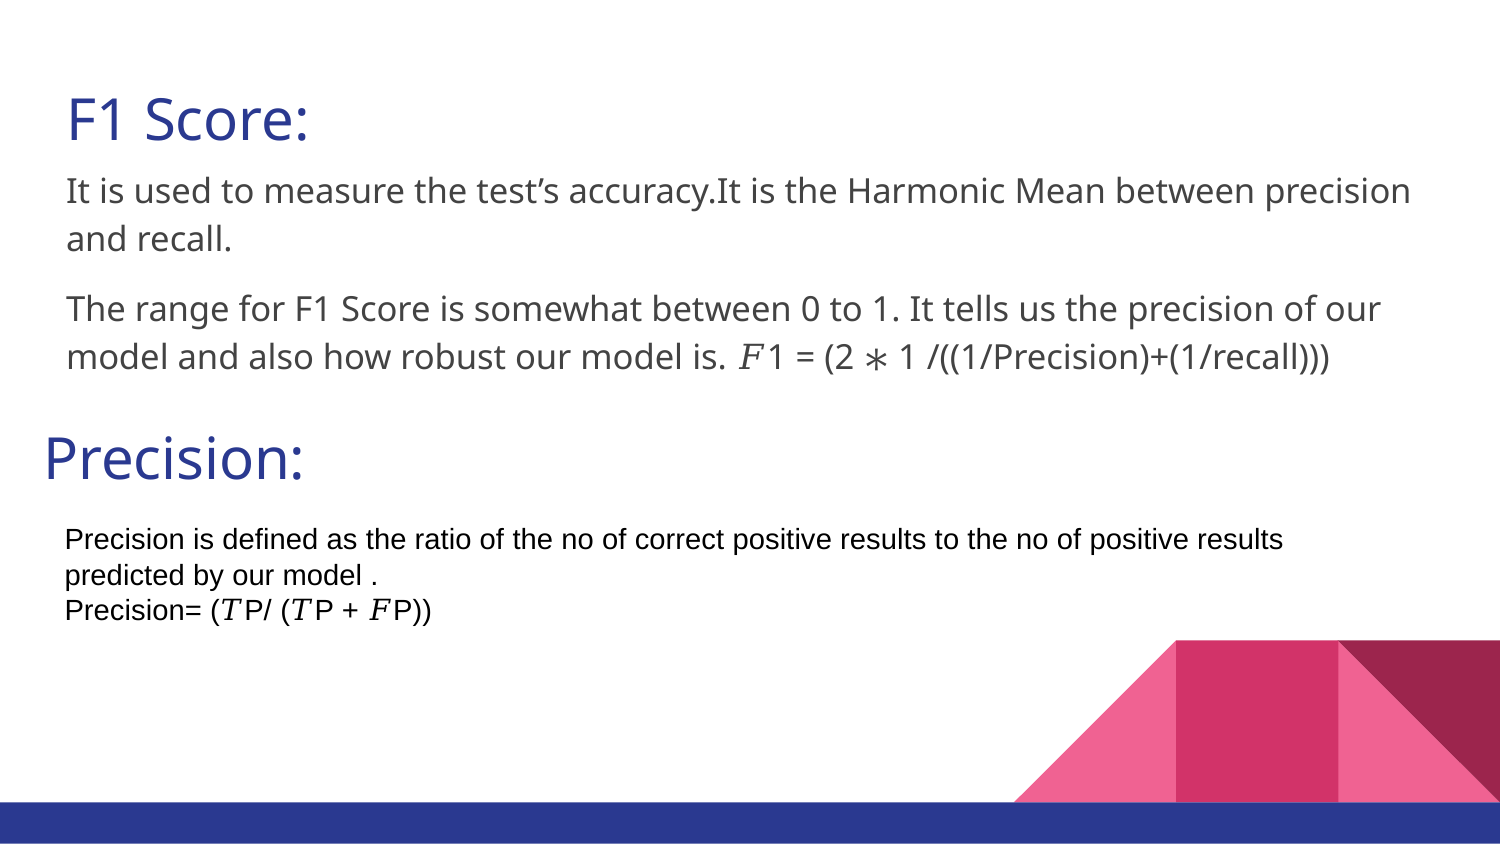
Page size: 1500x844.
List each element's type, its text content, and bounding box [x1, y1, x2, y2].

title Precision: [28, 406, 1427, 506]
list It is used to measure the test’s accuracy.It is the Harmonic Mean between precision and recall. The range for F1 Score is somewhat between 0 to 1. It tells us the precision of our model and also how robust our model is. 𝐹1 = (2 ∗ 1 /((1/Precision)+(1/recall))) [51, 147, 1449, 394]
text_box Precision is defined as the ratio of the no of correct positive results to the no of positive results predicted by our model . Precision= (𝑇P/ (𝑇P + 𝐹P)) [49, 505, 1405, 676]
title F1 Score: [51, 67, 1449, 147]
